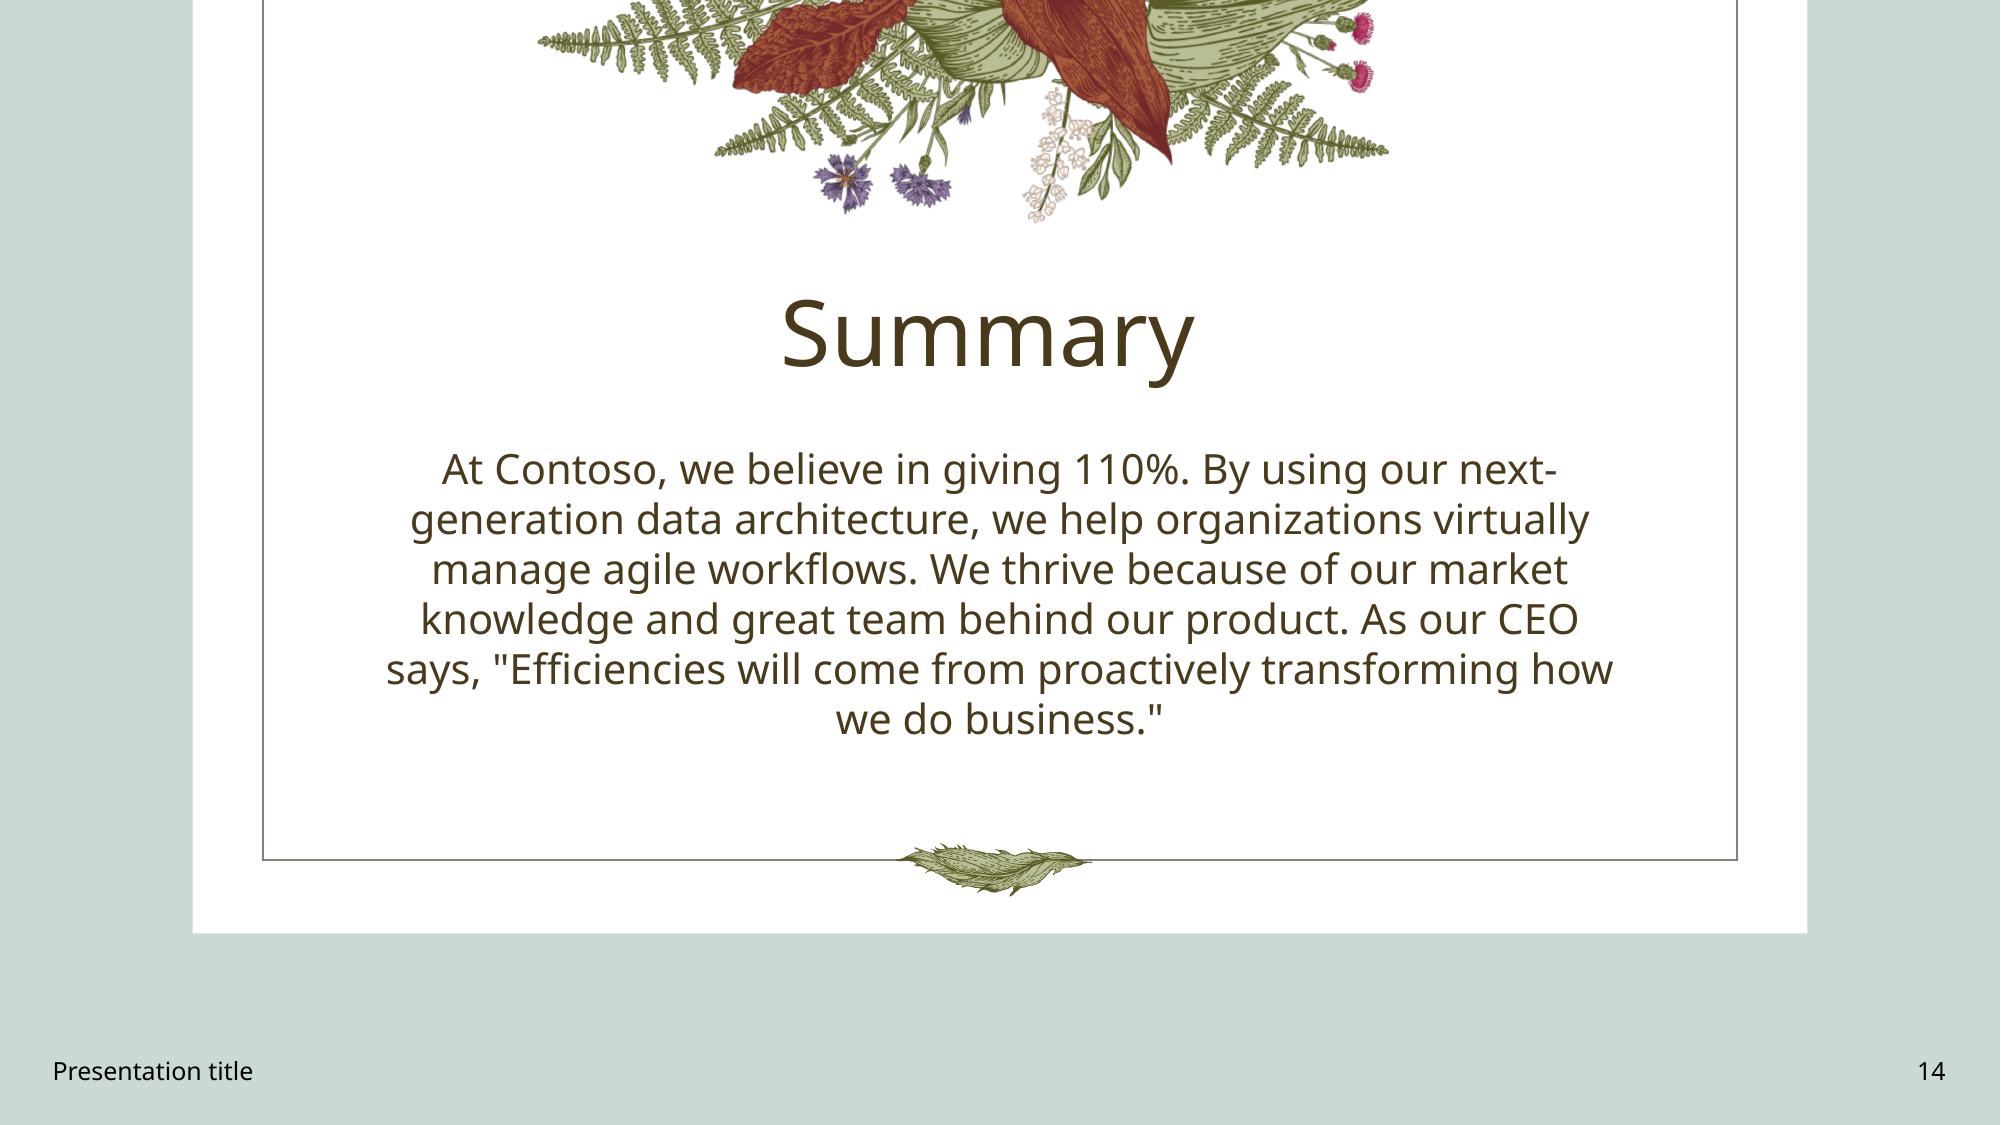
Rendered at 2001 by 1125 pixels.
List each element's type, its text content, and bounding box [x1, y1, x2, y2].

picture [535, 0, 1416, 228]
slide_number 14 [1510, 1042, 1961, 1103]
list At Contoso, we believe in giving 110%. By using our next-generation data architecture, we help organizations virtually manage agile workflows. We thrive because of our market knowledge and great team behind our product. As our CEO says, "Efficiencies will come from proactively transforming how we do business." [364, 435, 1636, 878]
title Summary [286, 228, 1714, 446]
footer Presentation title [37, 1042, 713, 1103]
picture [894, 878, 1093, 897]
